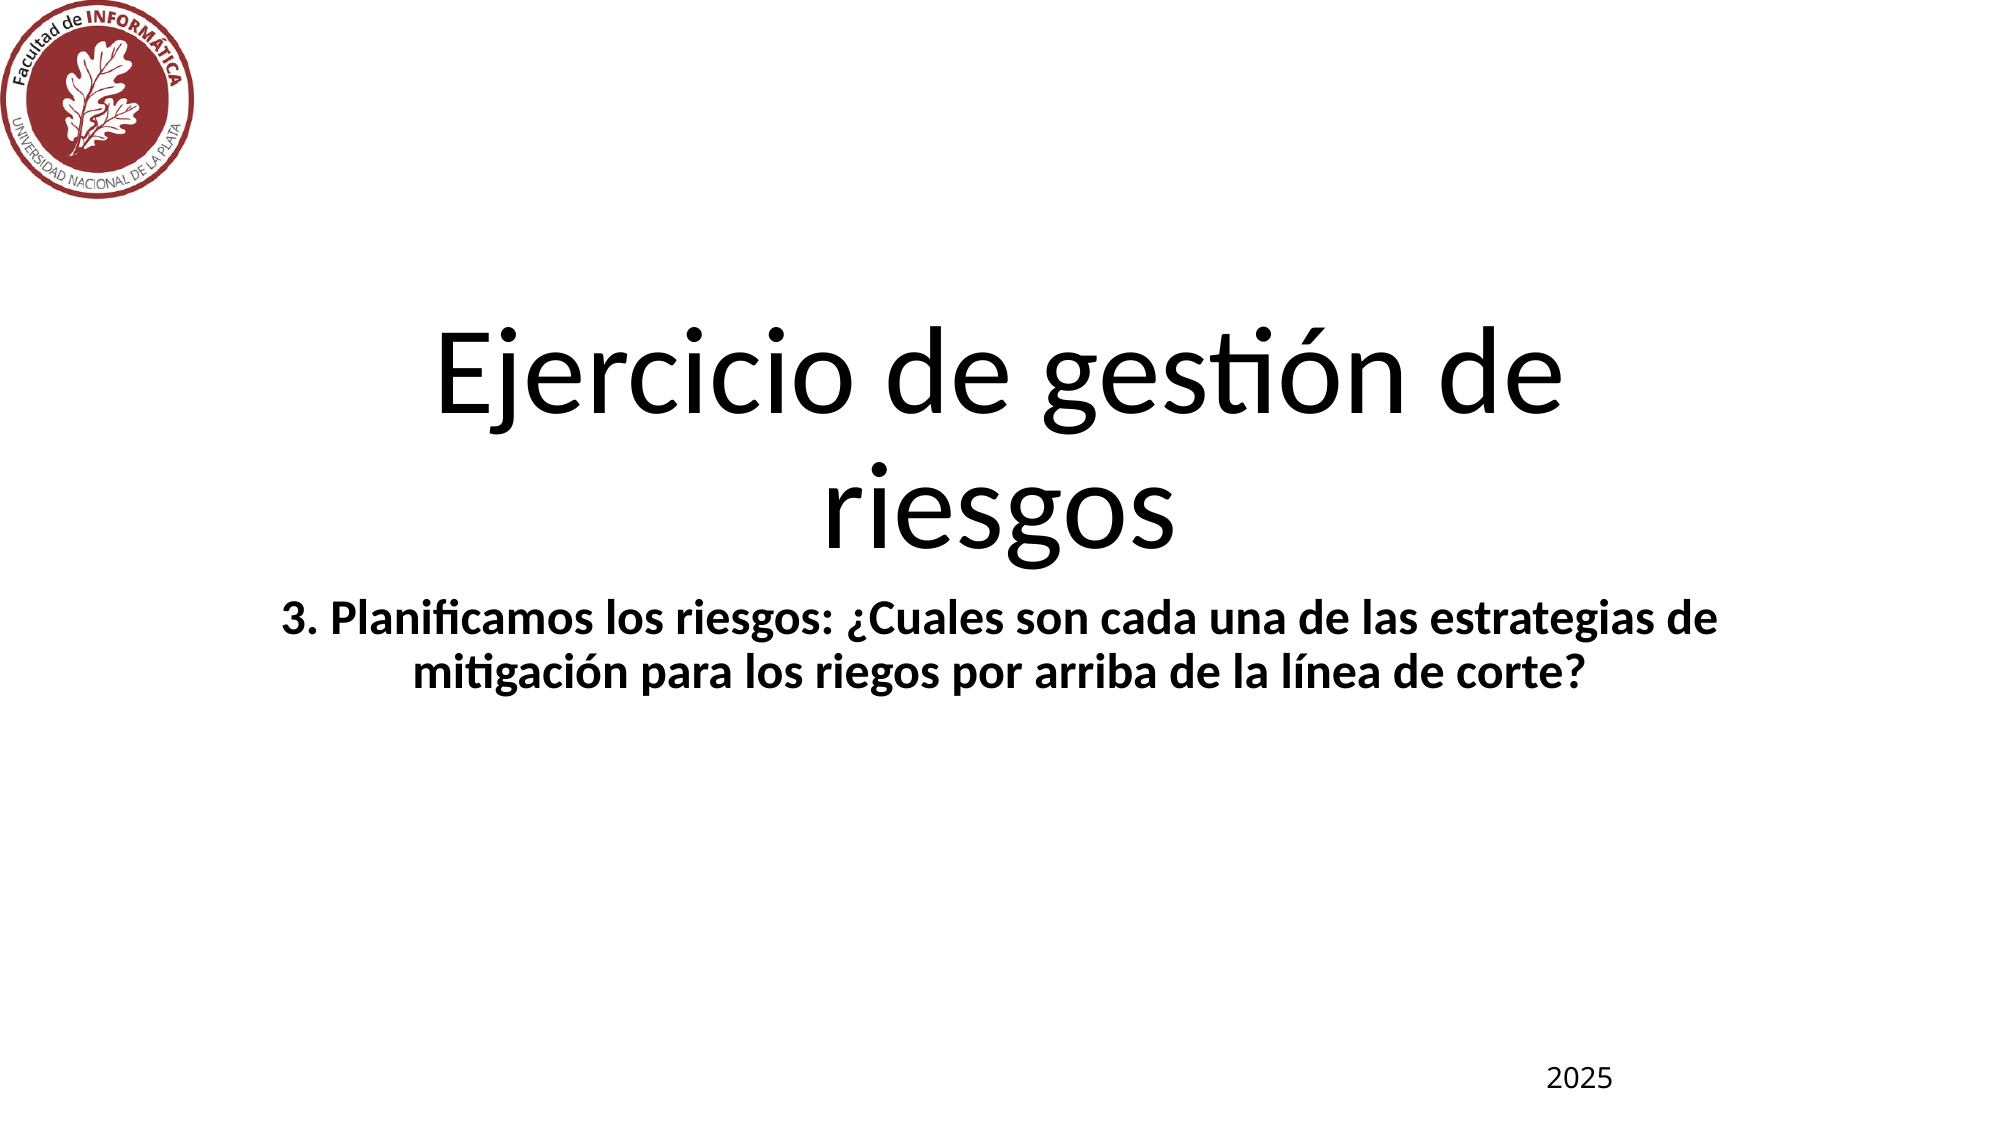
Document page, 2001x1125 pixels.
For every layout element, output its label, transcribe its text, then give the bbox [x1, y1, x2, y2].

subtitle 3. Planificamos los riesgos: ¿Cuales son cada una de las estrategias de mitigación para los riegos por arriba de la línea de corte? [249, 590, 1750, 863]
title Ejercicio de gestión de riesgos [249, 184, 1750, 576]
picture [0, 0, 199, 200]
